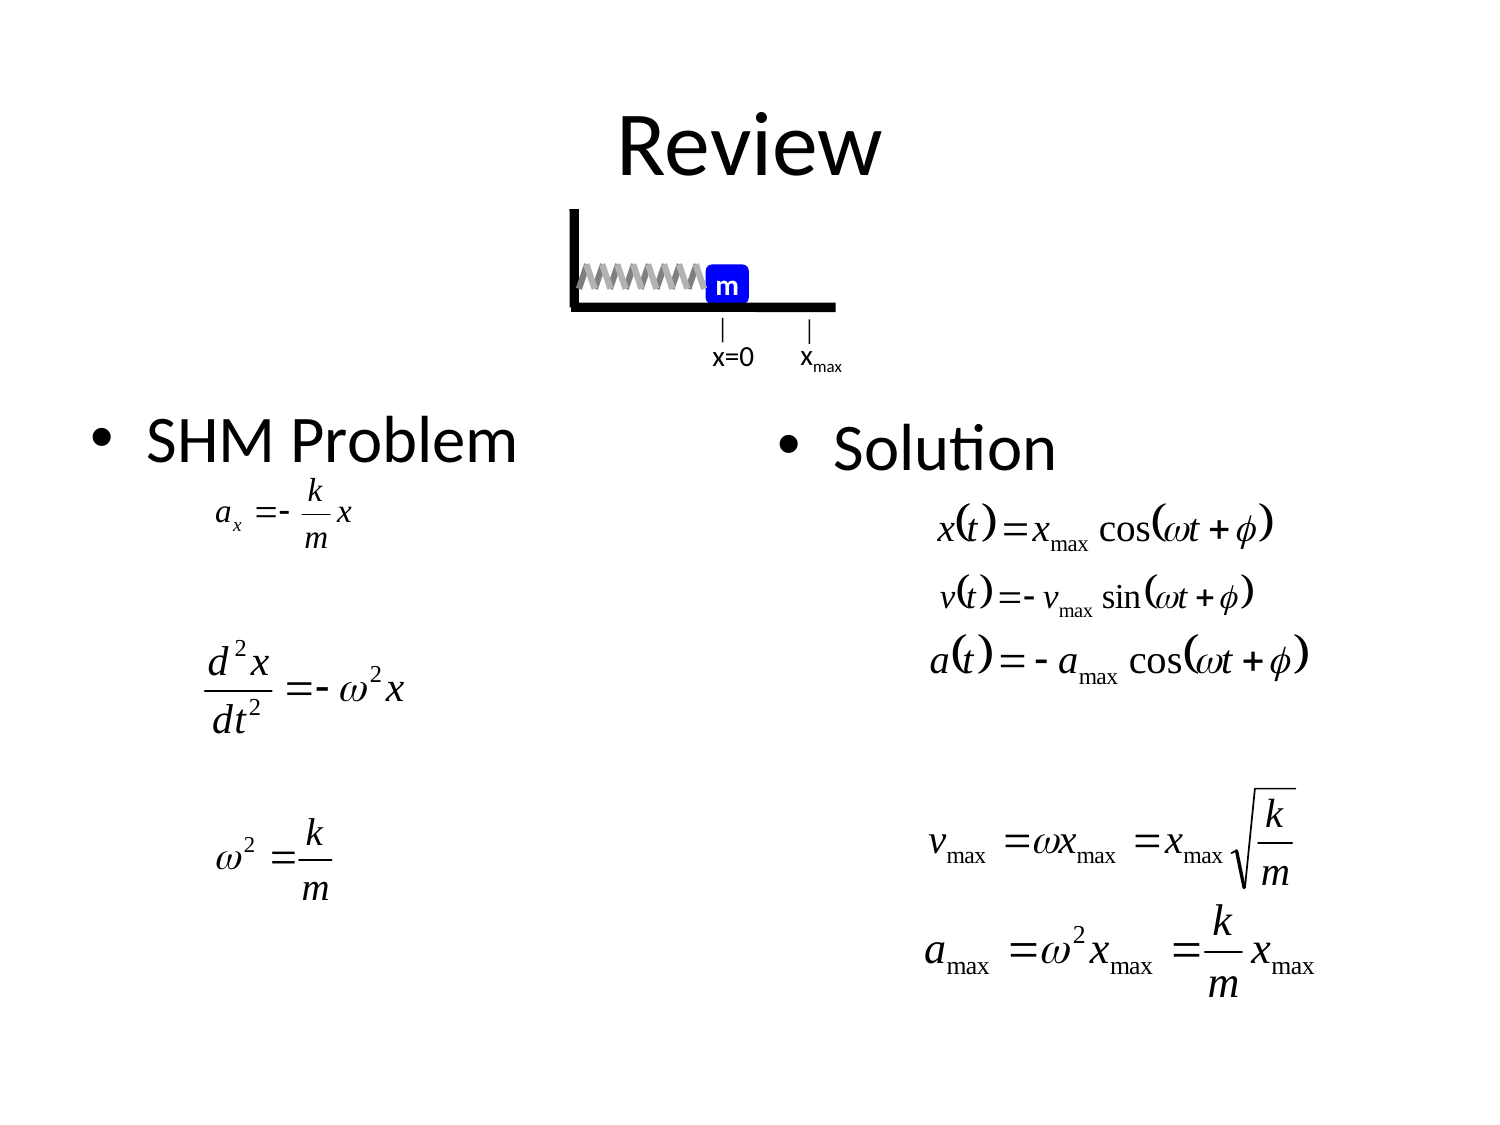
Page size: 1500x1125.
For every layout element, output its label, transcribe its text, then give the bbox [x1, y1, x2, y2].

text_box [923, 633, 1311, 695]
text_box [929, 502, 1277, 562]
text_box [209, 808, 340, 909]
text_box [570, 208, 881, 381]
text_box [934, 573, 1257, 627]
list Solution [762, 396, 1425, 1005]
list SHM Problem [75, 388, 738, 1005]
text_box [209, 469, 360, 557]
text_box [922, 778, 1305, 891]
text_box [917, 892, 1326, 1008]
title Review [75, 45, 1425, 233]
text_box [197, 628, 414, 744]
